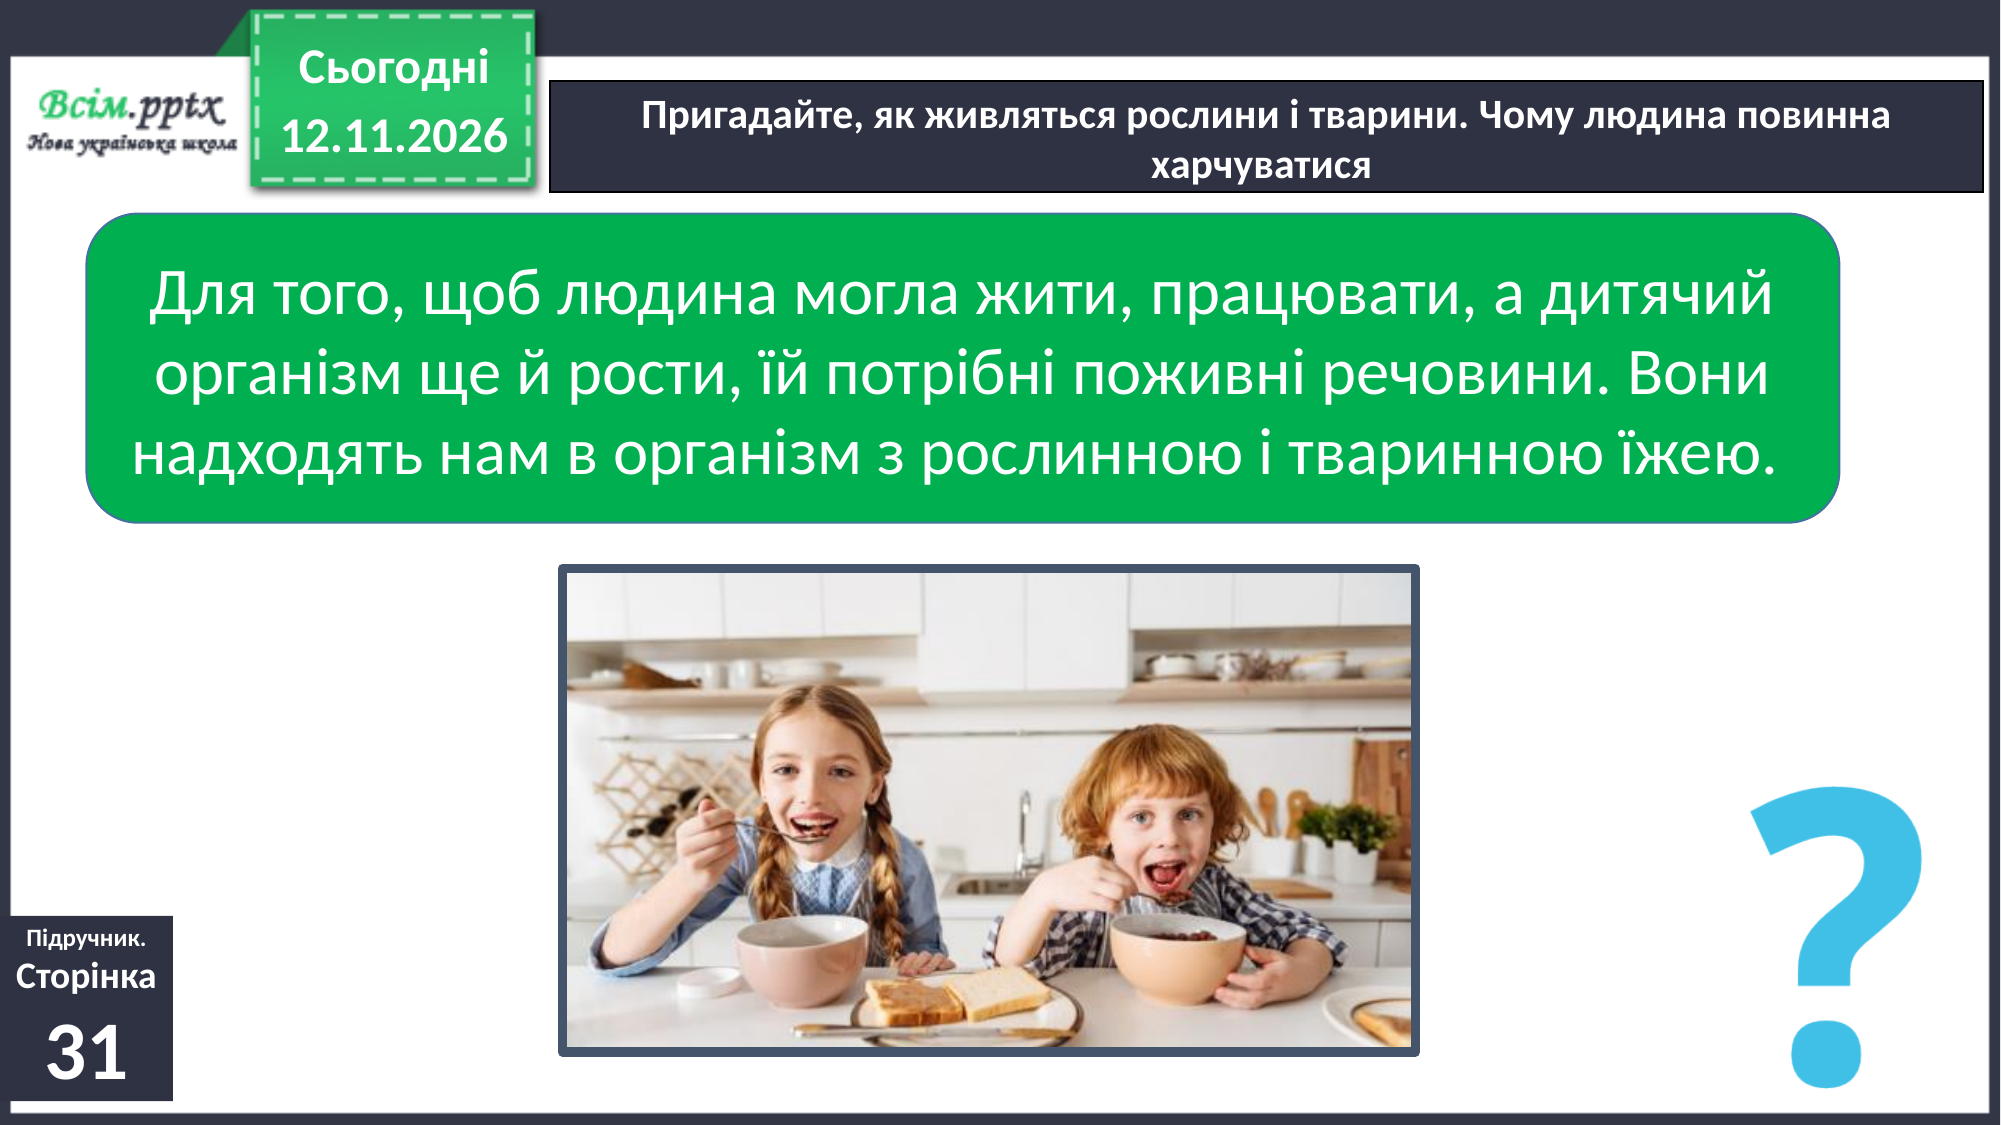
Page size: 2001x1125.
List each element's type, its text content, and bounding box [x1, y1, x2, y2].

text_box Пригадайте, як живляться рослини і тварини. Чому людина повинна харчуватися [549, 80, 1984, 193]
picture [0, 0, 2001, 1125]
text_box Підручник. Сторінка 31 [0, 915, 174, 1102]
text_box 31.01.2022 [263, 101, 524, 164]
text_box Сьогодні [284, 26, 535, 101]
text_box Для того, щоб людина могла жити, працювати, а дитячий організм ще й рости, їй потрібні поживні речовини. Вони надходять нам в організм з рослинною і тваринною їжею. [85, 212, 1841, 524]
